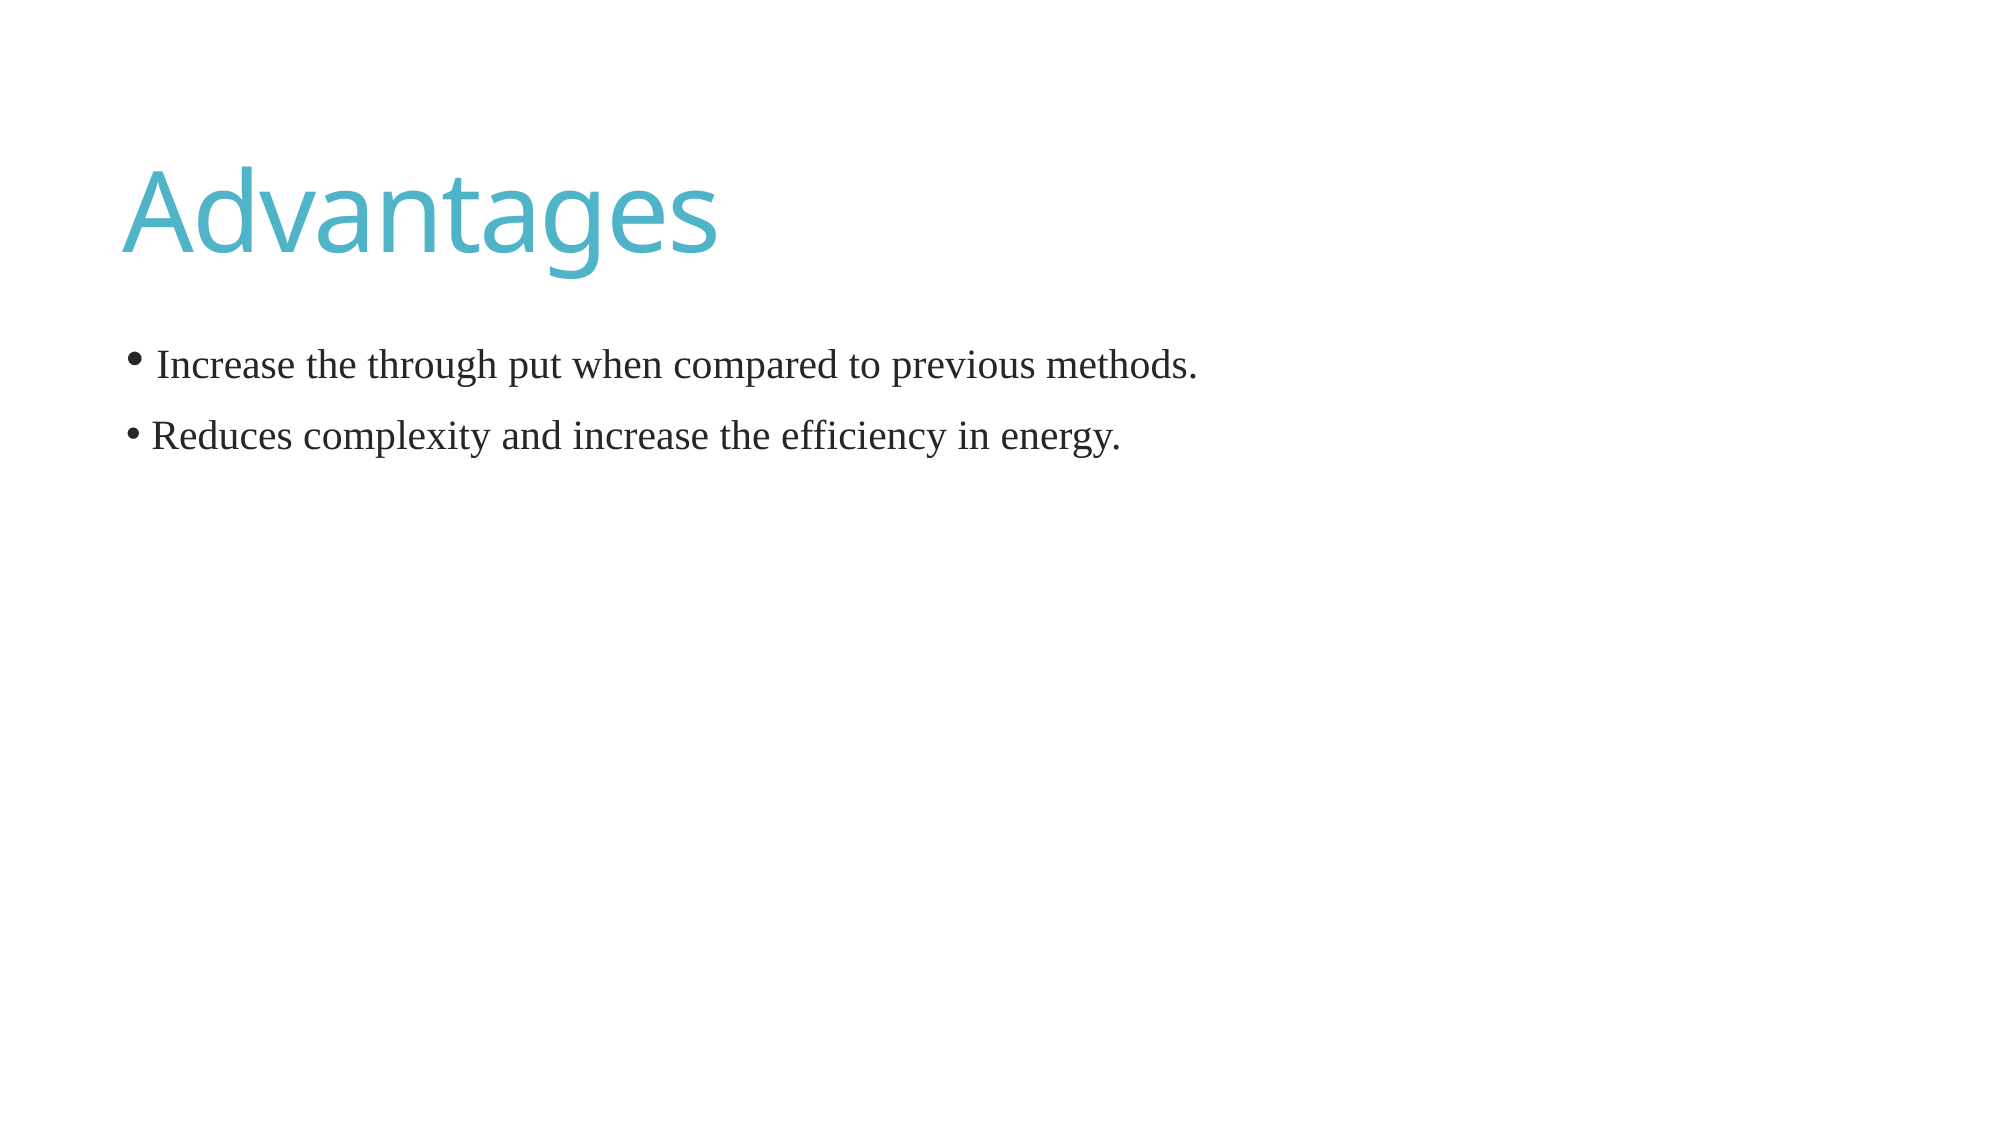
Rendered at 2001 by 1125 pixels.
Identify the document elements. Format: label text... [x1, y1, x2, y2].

title Advantages [107, 81, 1875, 354]
list Increase the through put when compared to previous methods. Reduces complexity and increase the efficiency in energy. [111, 329, 1876, 948]
